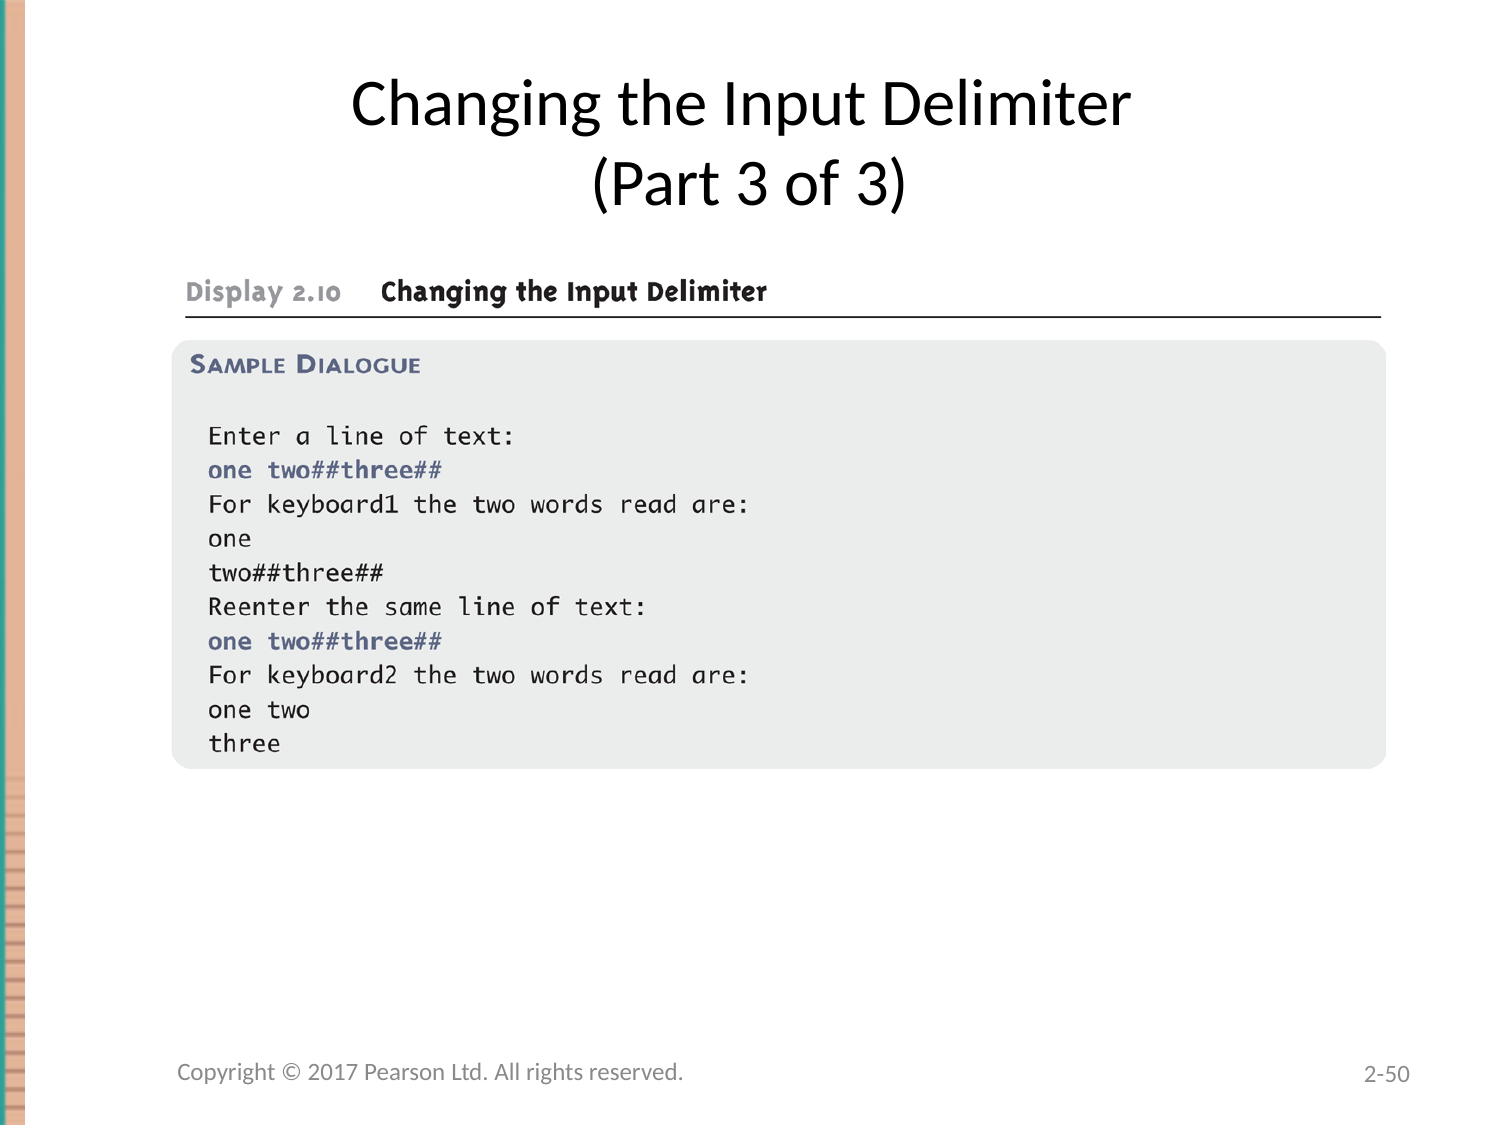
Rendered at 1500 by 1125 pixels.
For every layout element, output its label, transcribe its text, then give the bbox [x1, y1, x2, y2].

slide_number 2-50 [1074, 1042, 1425, 1103]
footer Copyright © 2017 Pearson Ltd. All rights reserved. [75, 1040, 788, 1100]
picture [0, 0, 25, 1125]
picture [141, 266, 1417, 783]
title Changing the Input Delimiter (Part 3 of 3) [75, 45, 1425, 233]
